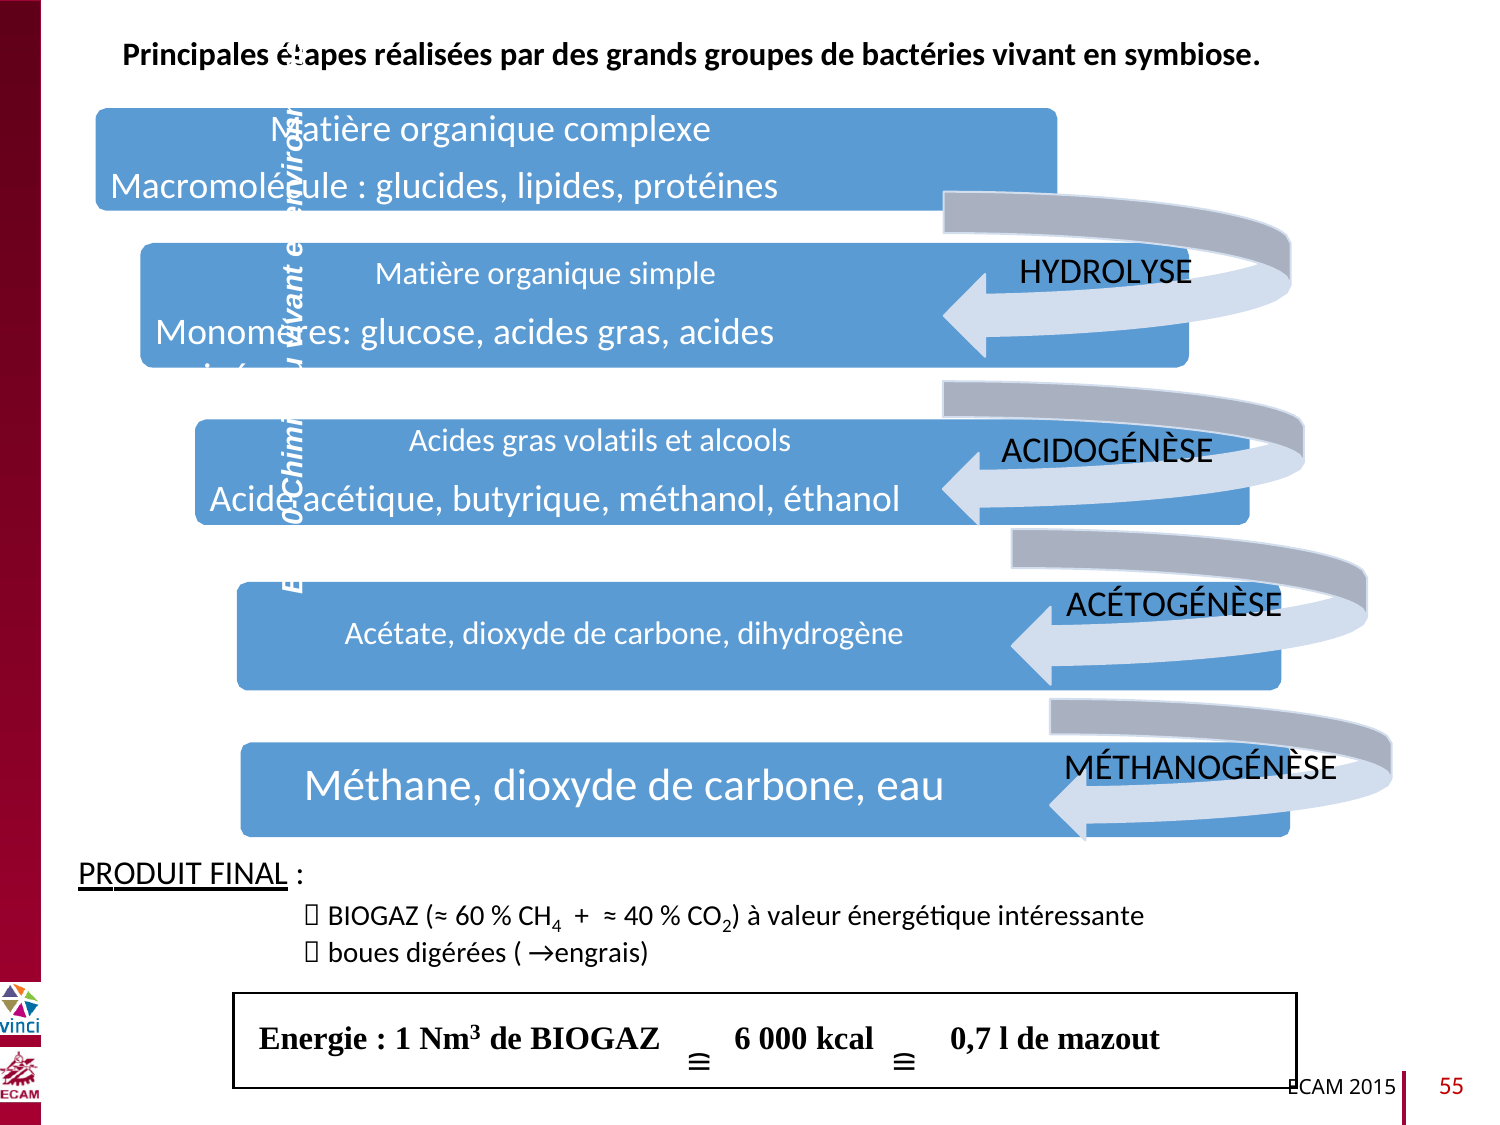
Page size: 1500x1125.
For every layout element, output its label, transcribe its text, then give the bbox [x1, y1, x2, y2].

text_box [942, 381, 1304, 525]
text_box [1049, 806, 1081, 838]
text_box [0, 0, 41, 1125]
text_box [195, 419, 276, 525]
text_box 55 [1436, 1071, 1475, 1105]
text_box [1086, 811, 1291, 838]
text_box Acétate, dioxyde de carbone, dihydrogène [342, 616, 994, 659]
text_box HYDROLYSE [1017, 252, 1224, 299]
text_box  BIOGAZ (≈ 60 % CH4 + ≈ 40 % CO2) à valeur énergétique intéressante  boues digérées ( →engrais) [301, 896, 1281, 976]
text_box [95, 108, 276, 211]
text_box ACIDOGÉNÈSE [999, 431, 1254, 478]
text_box [309, 242, 1190, 368]
text_box [1050, 698, 1392, 786]
text_box [1050, 794, 1368, 841]
text_box Acides gras volatils et alcools Acide acétique, butyrique, méthanol, éthanol [207, 424, 276, 523]
text_box [240, 742, 1289, 805]
text_box [140, 242, 276, 368]
text_box Energie : 1 Nm3 de BIOGAZ ≘ 6 000 kcal ≘ 0,7 l de mazout [233, 993, 1297, 1088]
text_box Méthane, dioxyde de carbone, eau PRODUIT FINAL : [76, 763, 1049, 896]
text_box [1011, 529, 1368, 685]
text_box ACÉTOGÉNÈSE [1064, 585, 1322, 632]
text_box [309, 419, 1195, 525]
text_box B2040-Chimie du vivant et environnement [276, 12, 309, 598]
text_box [943, 210, 1291, 357]
text_box ECAM 2015 [1285, 1074, 1399, 1100]
text_box Matière organique simple Monomères: glucose, acides gras, acides aminés [309, 257, 898, 356]
text_box [236, 581, 1282, 691]
text_box Principales étapes réalisées par des grands groupes de bactéries vivant en symbiose. Matière organique complexe Macromolécule : glucides, lipides, protéines [309, 37, 1437, 210]
text_box [979, 486, 1250, 525]
text_box MÉTHANOGÉNÈSE [1061, 748, 1387, 795]
text_box Matière organique simple Monomères: glucose, acides gras, acides aminés [153, 257, 276, 356]
text_box Principales étapes réalisées par des grands groupes de bactéries vivant en symbiose. Matière organique complexe Macromolécule : glucides, lipides, protéines [107, 37, 276, 210]
text_box Acides gras volatils et alcools Acide acétique, butyrique, méthanol, éthanol [309, 424, 908, 523]
